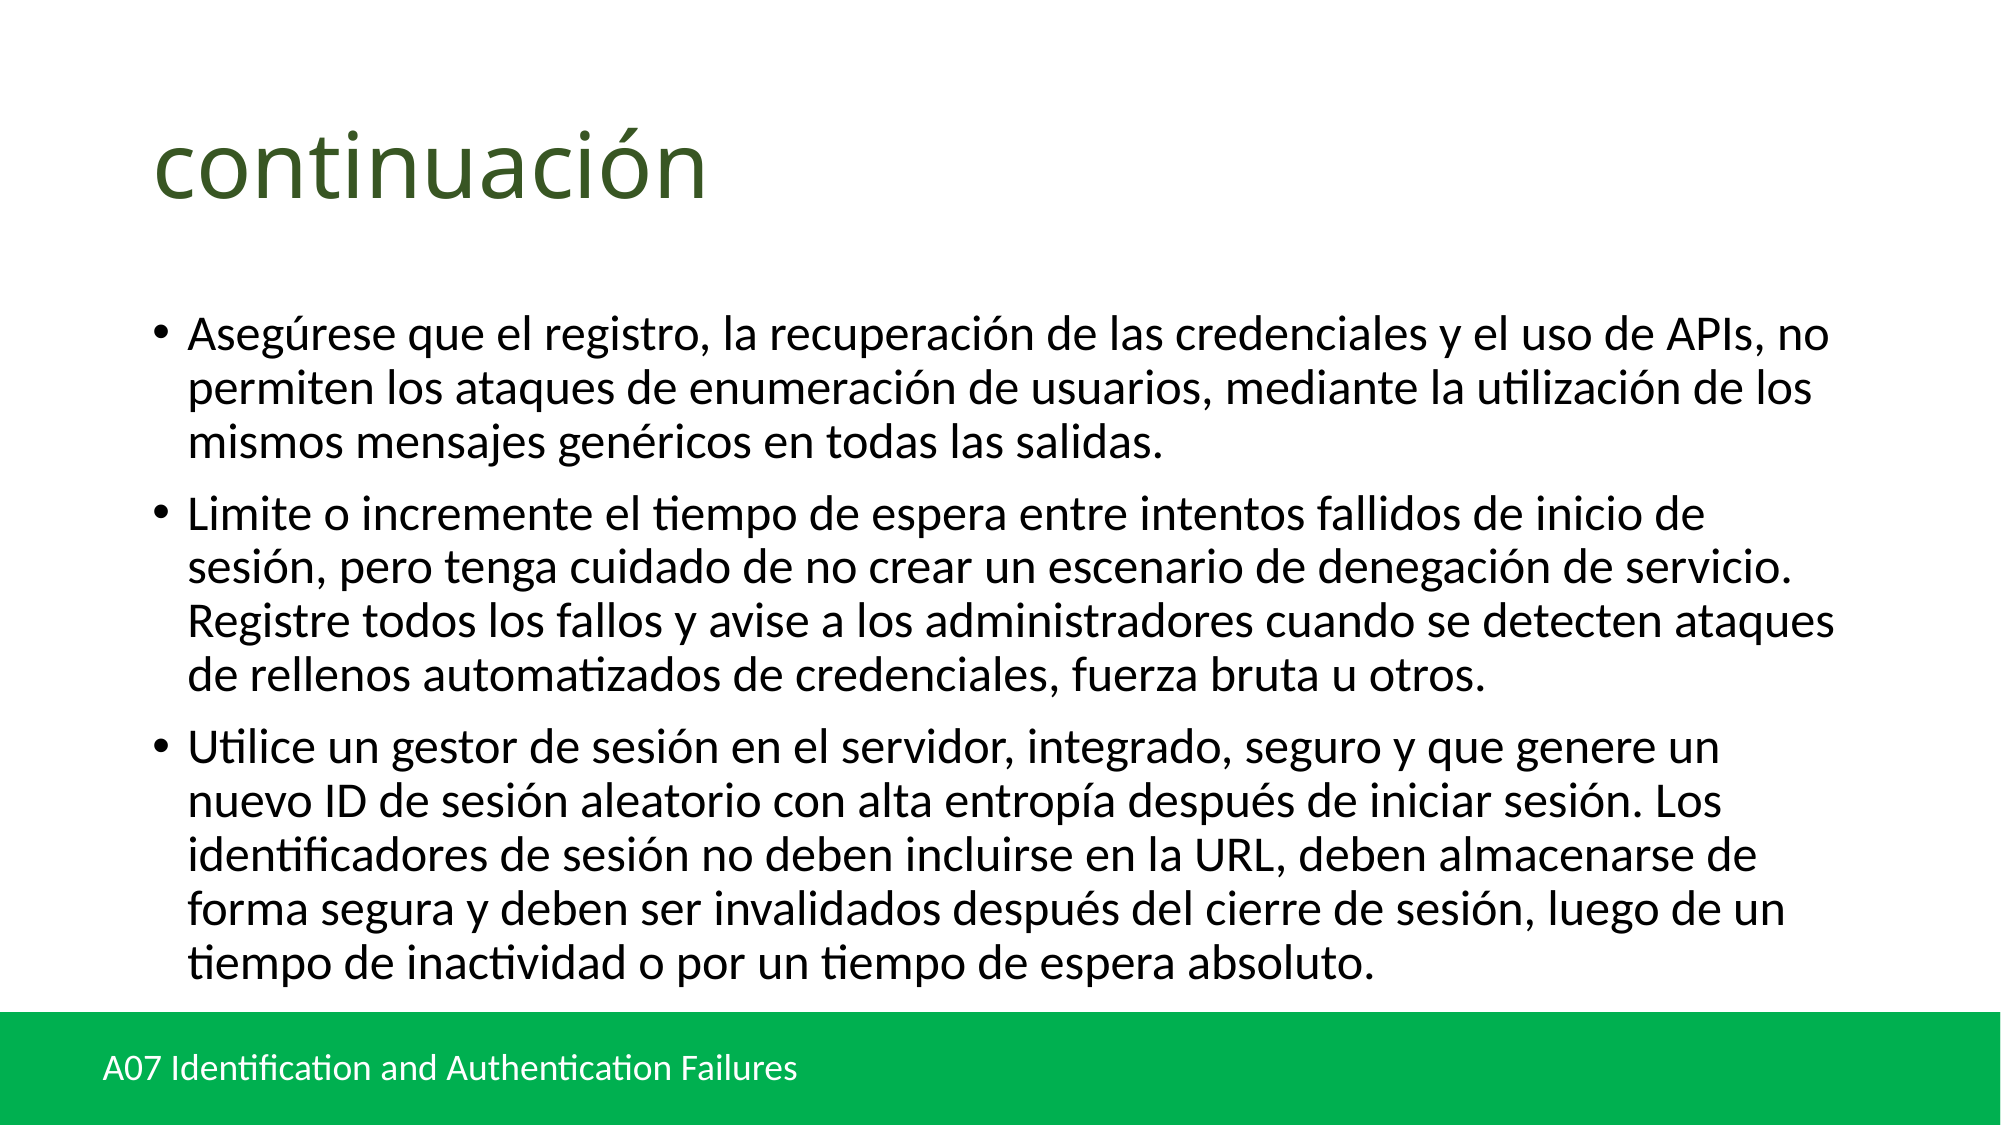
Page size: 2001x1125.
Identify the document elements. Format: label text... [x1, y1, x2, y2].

title continuación [137, 59, 1863, 278]
list Asegúrese que el registro, la recuperación de las credenciales y el uso de APIs, no permiten los ataques de enumeración de usuarios, mediante la utilización de los mismos mensajes genéricos en todas las salidas. Limite o incremente el tiempo de espera entre intentos fallidos de inicio de sesión, pero tenga cuidado de no crear un escenario de denegación de servicio. Registre todos los fallos y avise a los administradores cuando se detecten ataques de rellenos automatizados de credenciales, fuerza bruta u otros. Utilice un gestor de sesión en el servidor, integrado, seguro y que genere un nuevo ID de sesión aleatorio con alta entropía después de iniciar sesión. Los identificadores de sesión no deben incluirse en la URL, deben almacenarse de forma segura y deben ser invalidados después del cierre de sesión, luego de un tiempo de inactividad o por un tiempo de espera absoluto. [137, 299, 1863, 1014]
